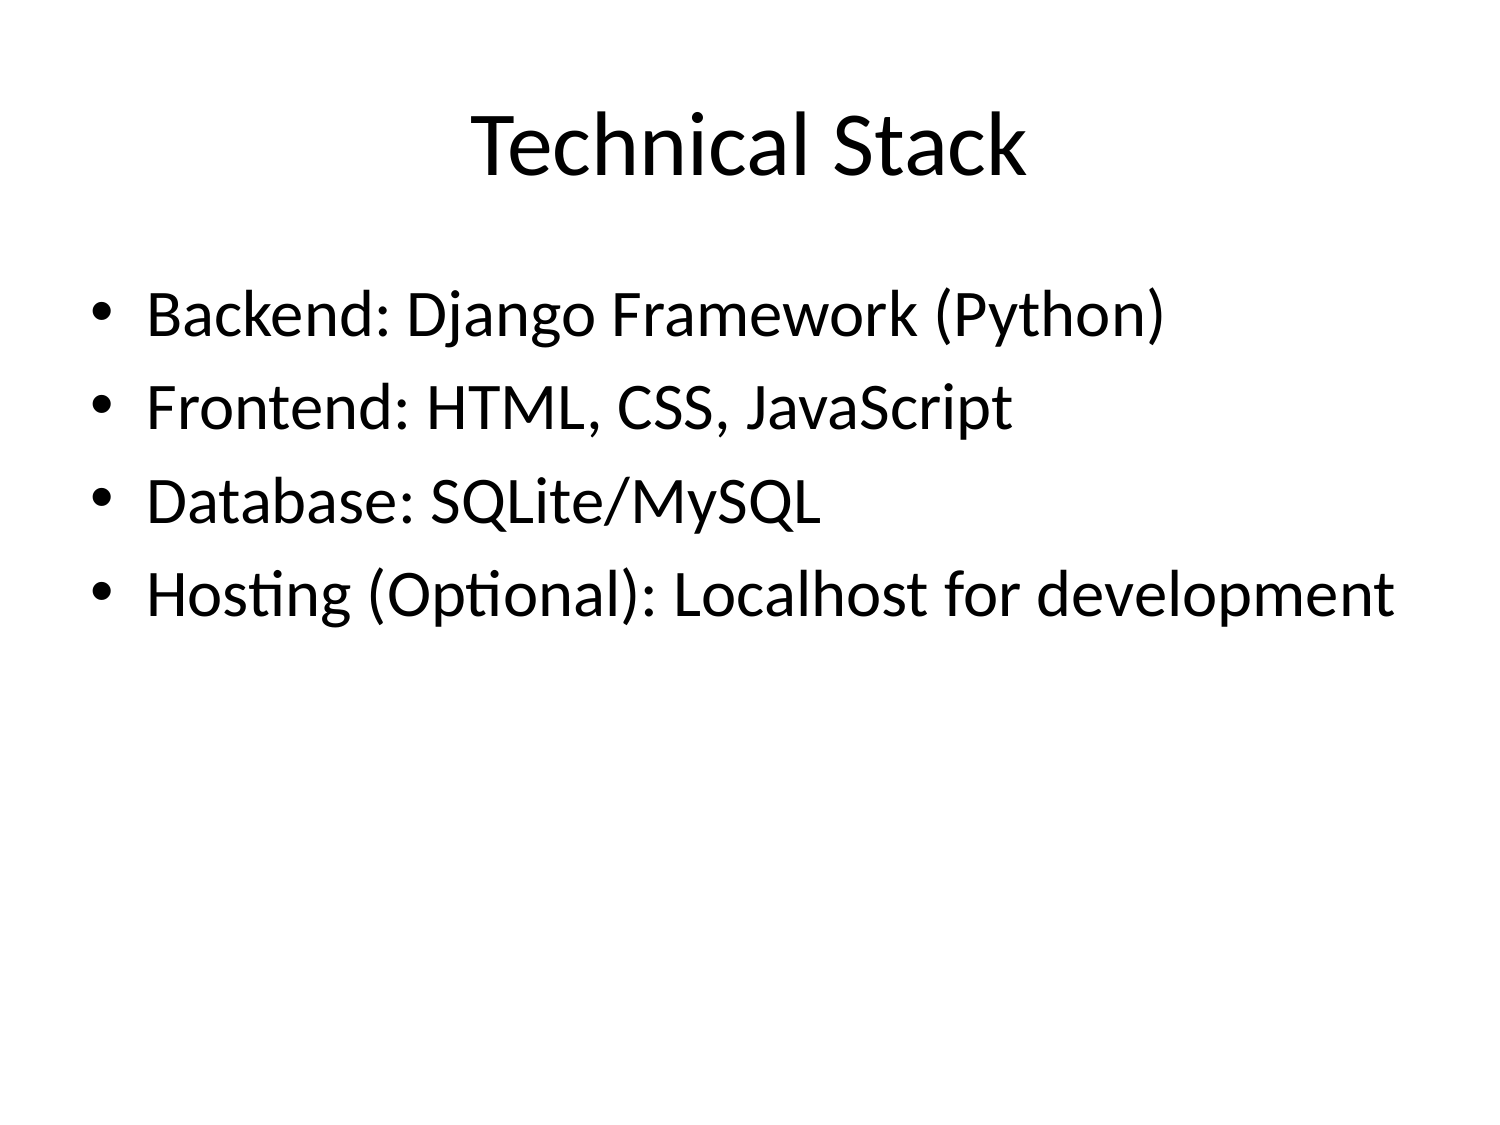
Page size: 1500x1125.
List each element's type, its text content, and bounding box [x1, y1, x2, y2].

list Backend: Django Framework (Python) Frontend: HTML, CSS, JavaScript Database: SQLite/MySQL Hosting (Optional): Localhost for development [75, 262, 1425, 1005]
title Technical Stack [75, 45, 1425, 233]
